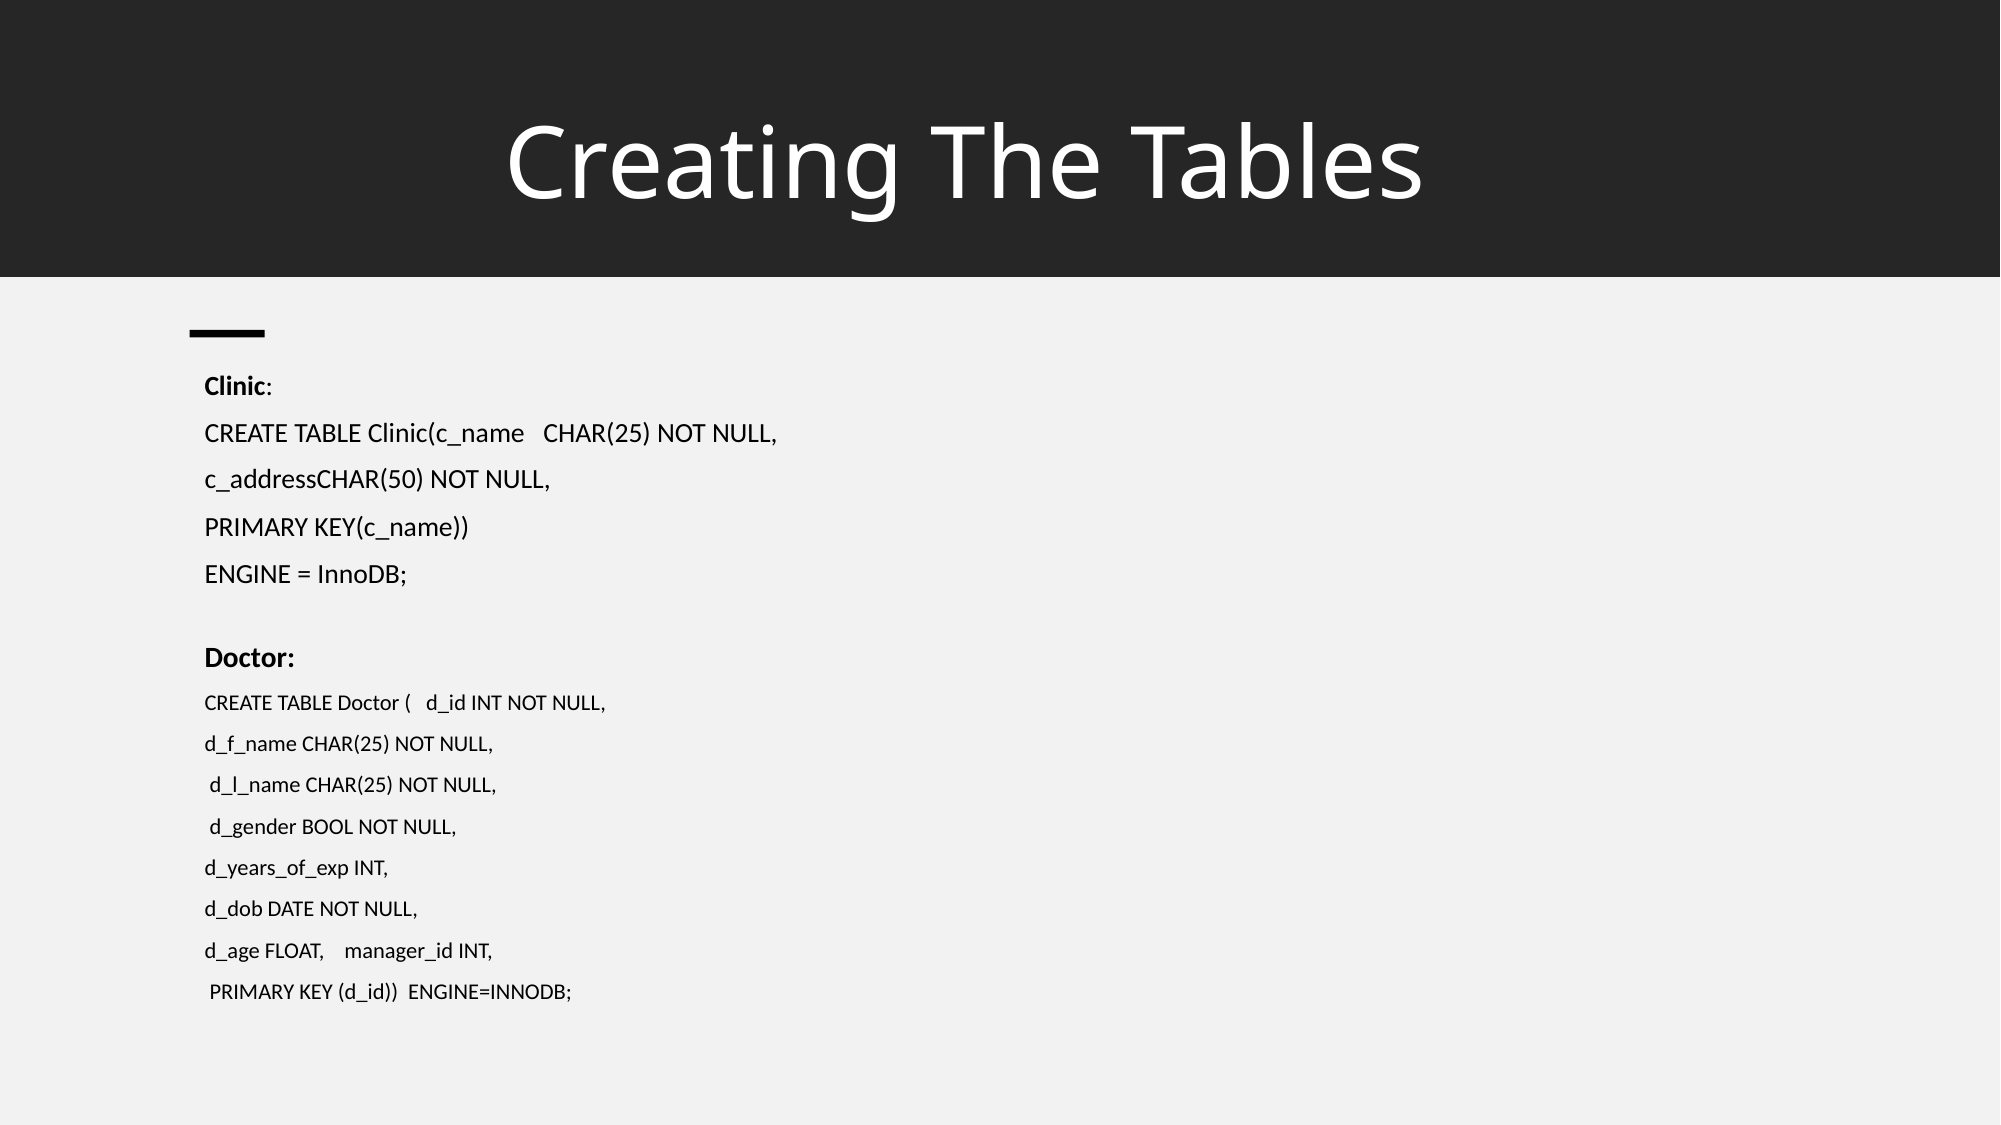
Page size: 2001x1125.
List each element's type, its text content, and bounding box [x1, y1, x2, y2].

list Clinic: CREATE TABLE Clinic(c_name CHAR(25) NOT NULL, c_addressCHAR(50) NOT NULL, PRIMARY KEY(c_name)) ENGINE = InnoDB; Doctor: CREATE TABLE Doctor ( d_id INT NOT NULL, d_f_name CHAR(25) NOT NULL, d_l_name CHAR(25) NOT NULL, d_gender BOOL NOT NULL, d_years_of_exp INT, d_dob DATE NOT NULL, d_age FLOAT, manager_id INT, PRIMARY KEY (d_id)) ENGINE=INNODB; [189, 363, 1811, 1014]
text_box [0, 276, 2000, 1125]
text_box [189, 329, 266, 338]
title Creating The Tables [189, 104, 1812, 253]
text_box [0, 0, 2000, 276]
